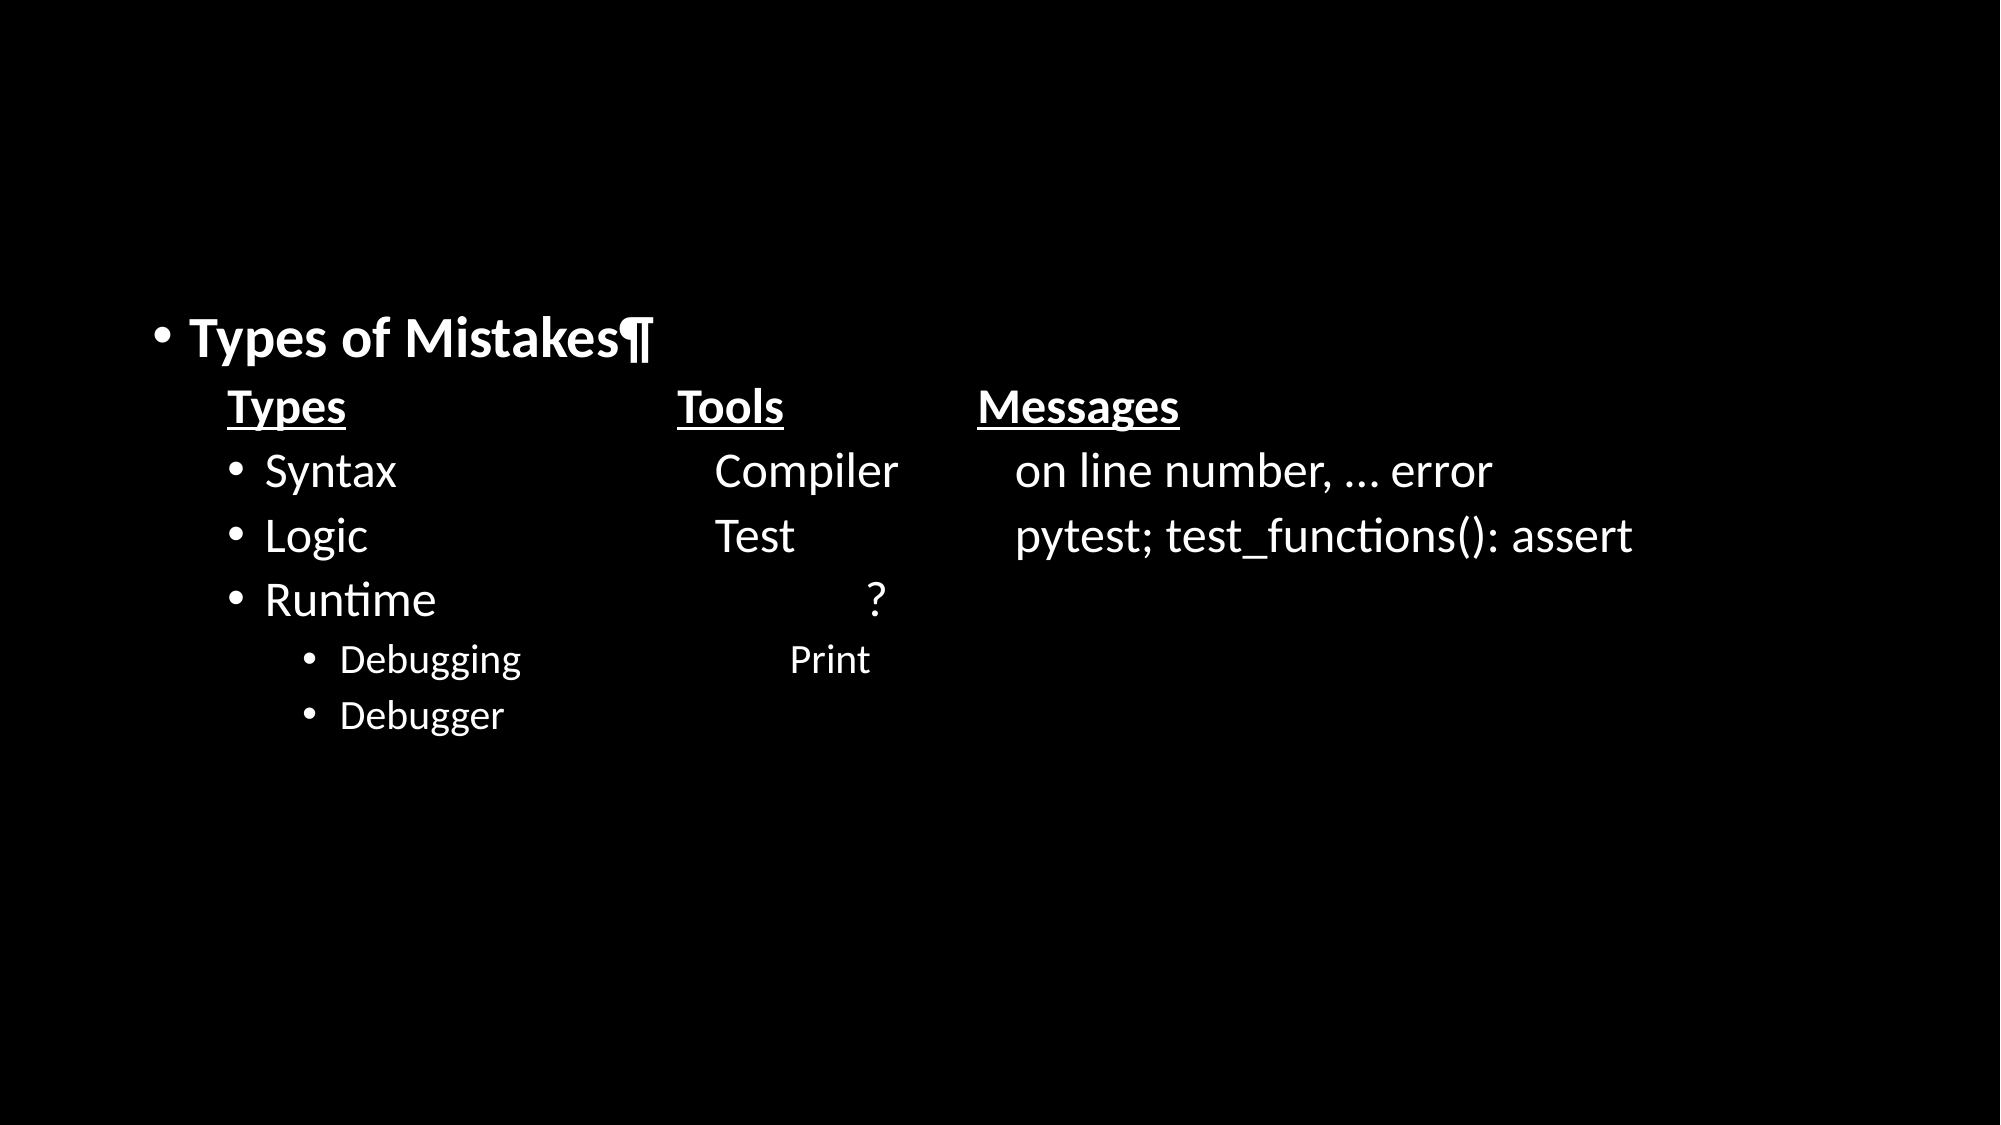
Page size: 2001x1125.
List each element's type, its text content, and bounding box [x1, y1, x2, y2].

list Types of Mistakes¶ Types Tools Messages Syntax Compiler on line number, … error Logic Test pytest; test_functions(): assert Runtime ? Debugging Print Debugger [137, 299, 1863, 1014]
